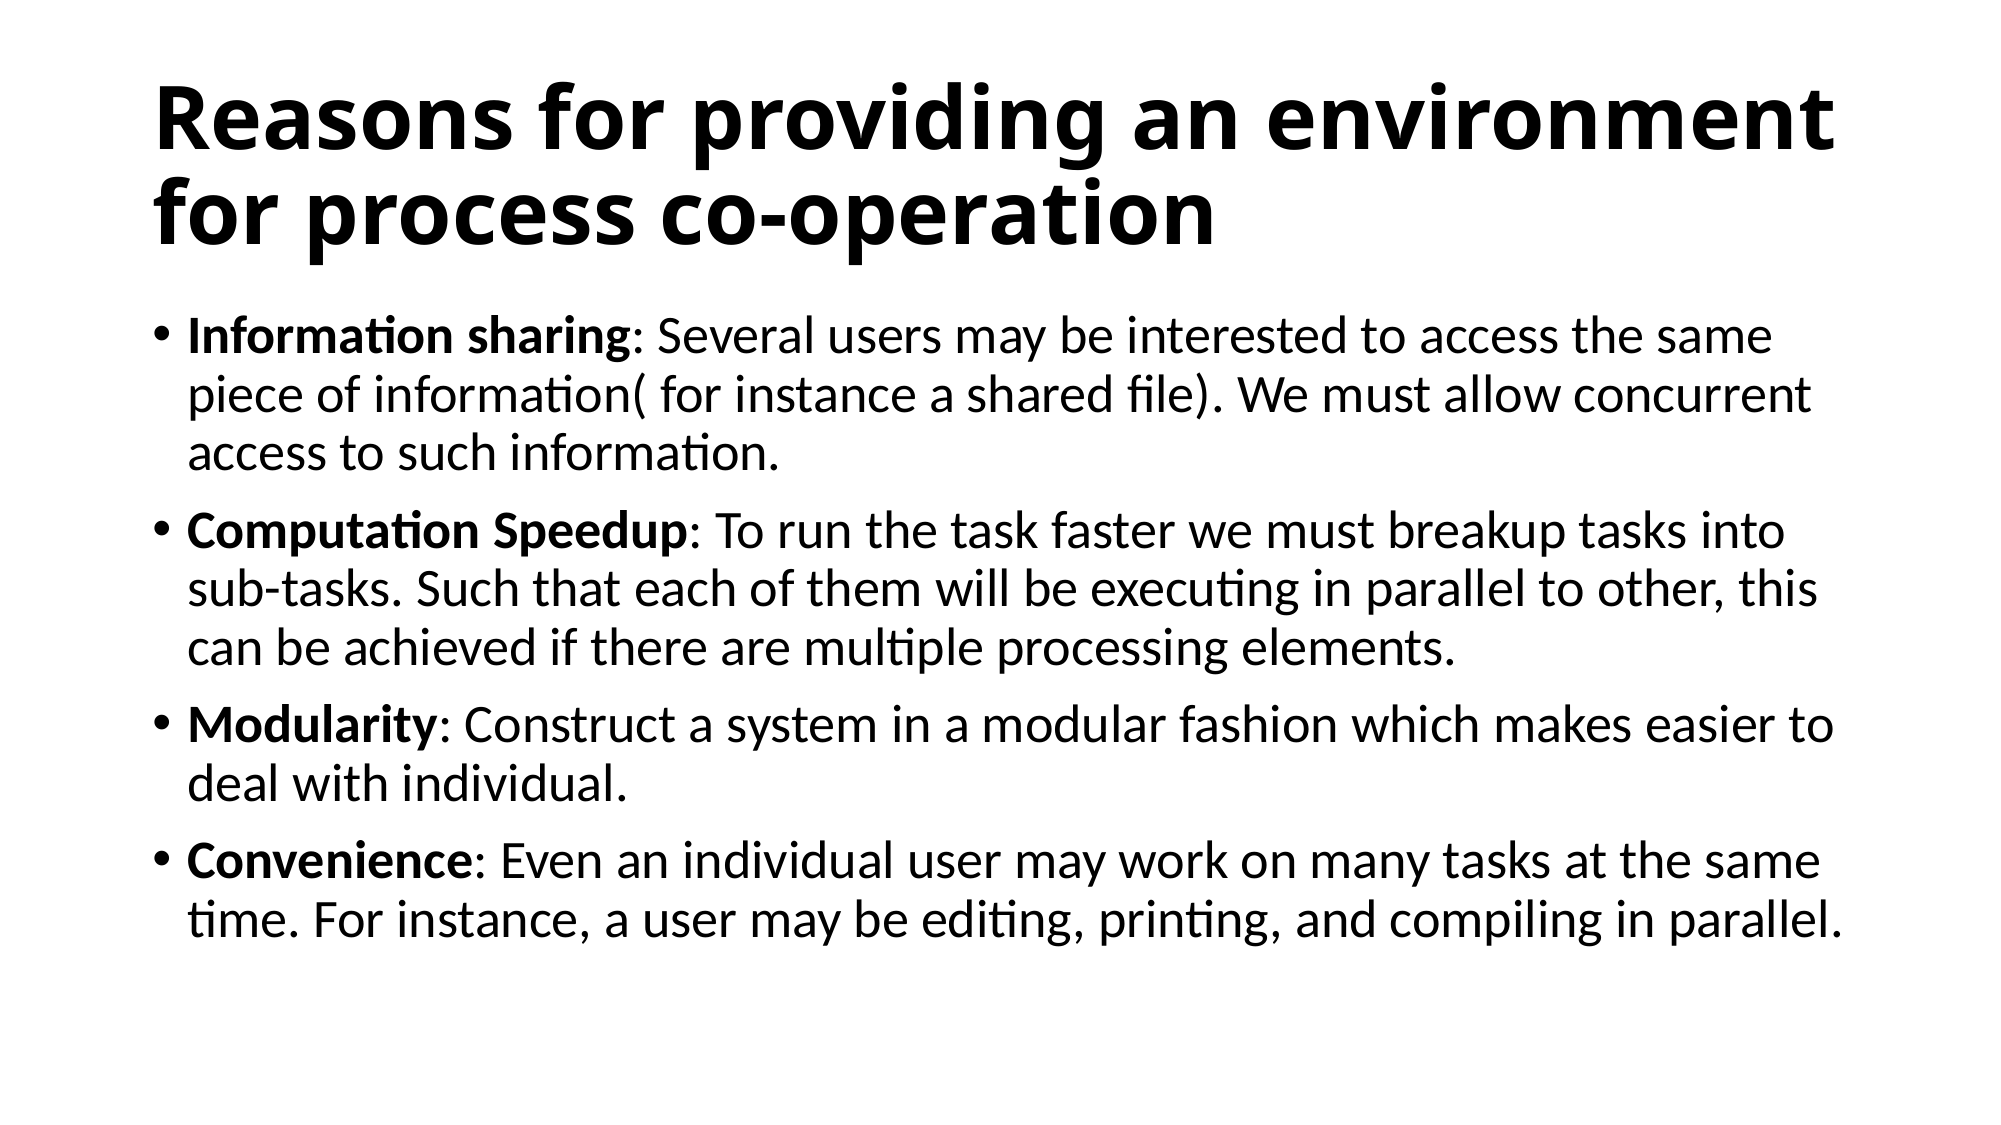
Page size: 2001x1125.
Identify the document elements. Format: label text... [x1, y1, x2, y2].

list Information sharing: Several users may be interested to access the same piece of information( for instance a shared file). We must allow concurrent access to such information. Computation Speedup: To run the task faster we must breakup tasks into sub-tasks. Such that each of them will be executing in parallel to other, this can be achieved if there are multiple processing elements. Modularity: Construct a system in a modular fashion which makes easier to deal with individual. Convenience: Even an individual user may work on many tasks at the same time. For instance, a user may be editing, printing, and compiling in parallel. [137, 299, 1863, 1014]
title Reasons for providing an environment for process co-operation [137, 59, 1863, 278]
